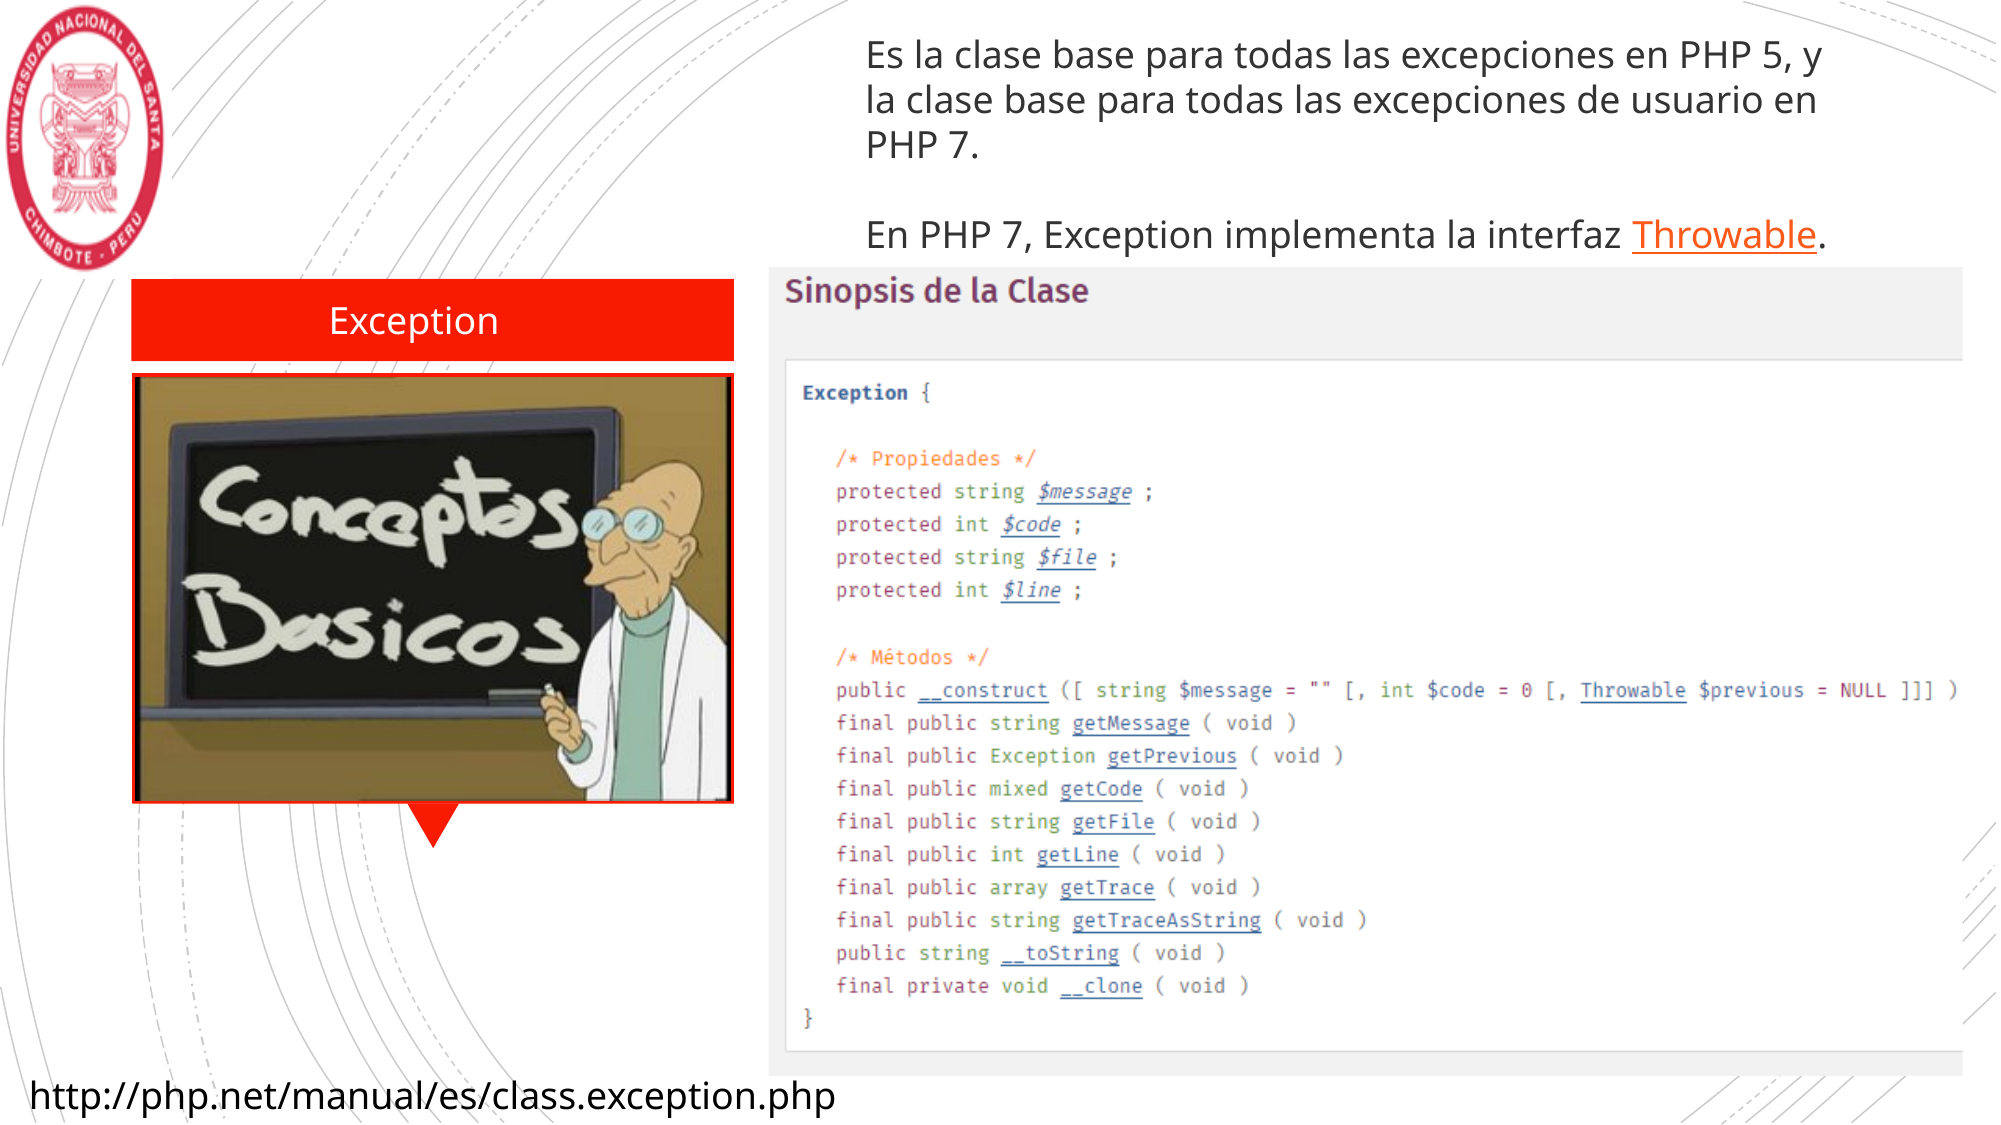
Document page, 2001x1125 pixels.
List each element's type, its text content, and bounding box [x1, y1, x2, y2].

picture [135, 377, 732, 801]
picture [0, 0, 172, 279]
text_box Es la clase base para todas las excepciones en PHP 5, y la clase base para todas las excepciones de usuario en PHP 7. En PHP 7, Exception implementa la interfaz Throwable. [850, 23, 1851, 267]
picture [768, 267, 1963, 1076]
text_box Exception [313, 289, 515, 349]
text_box http://php.net/manual/es/class.exception.php [14, 1064, 852, 1125]
